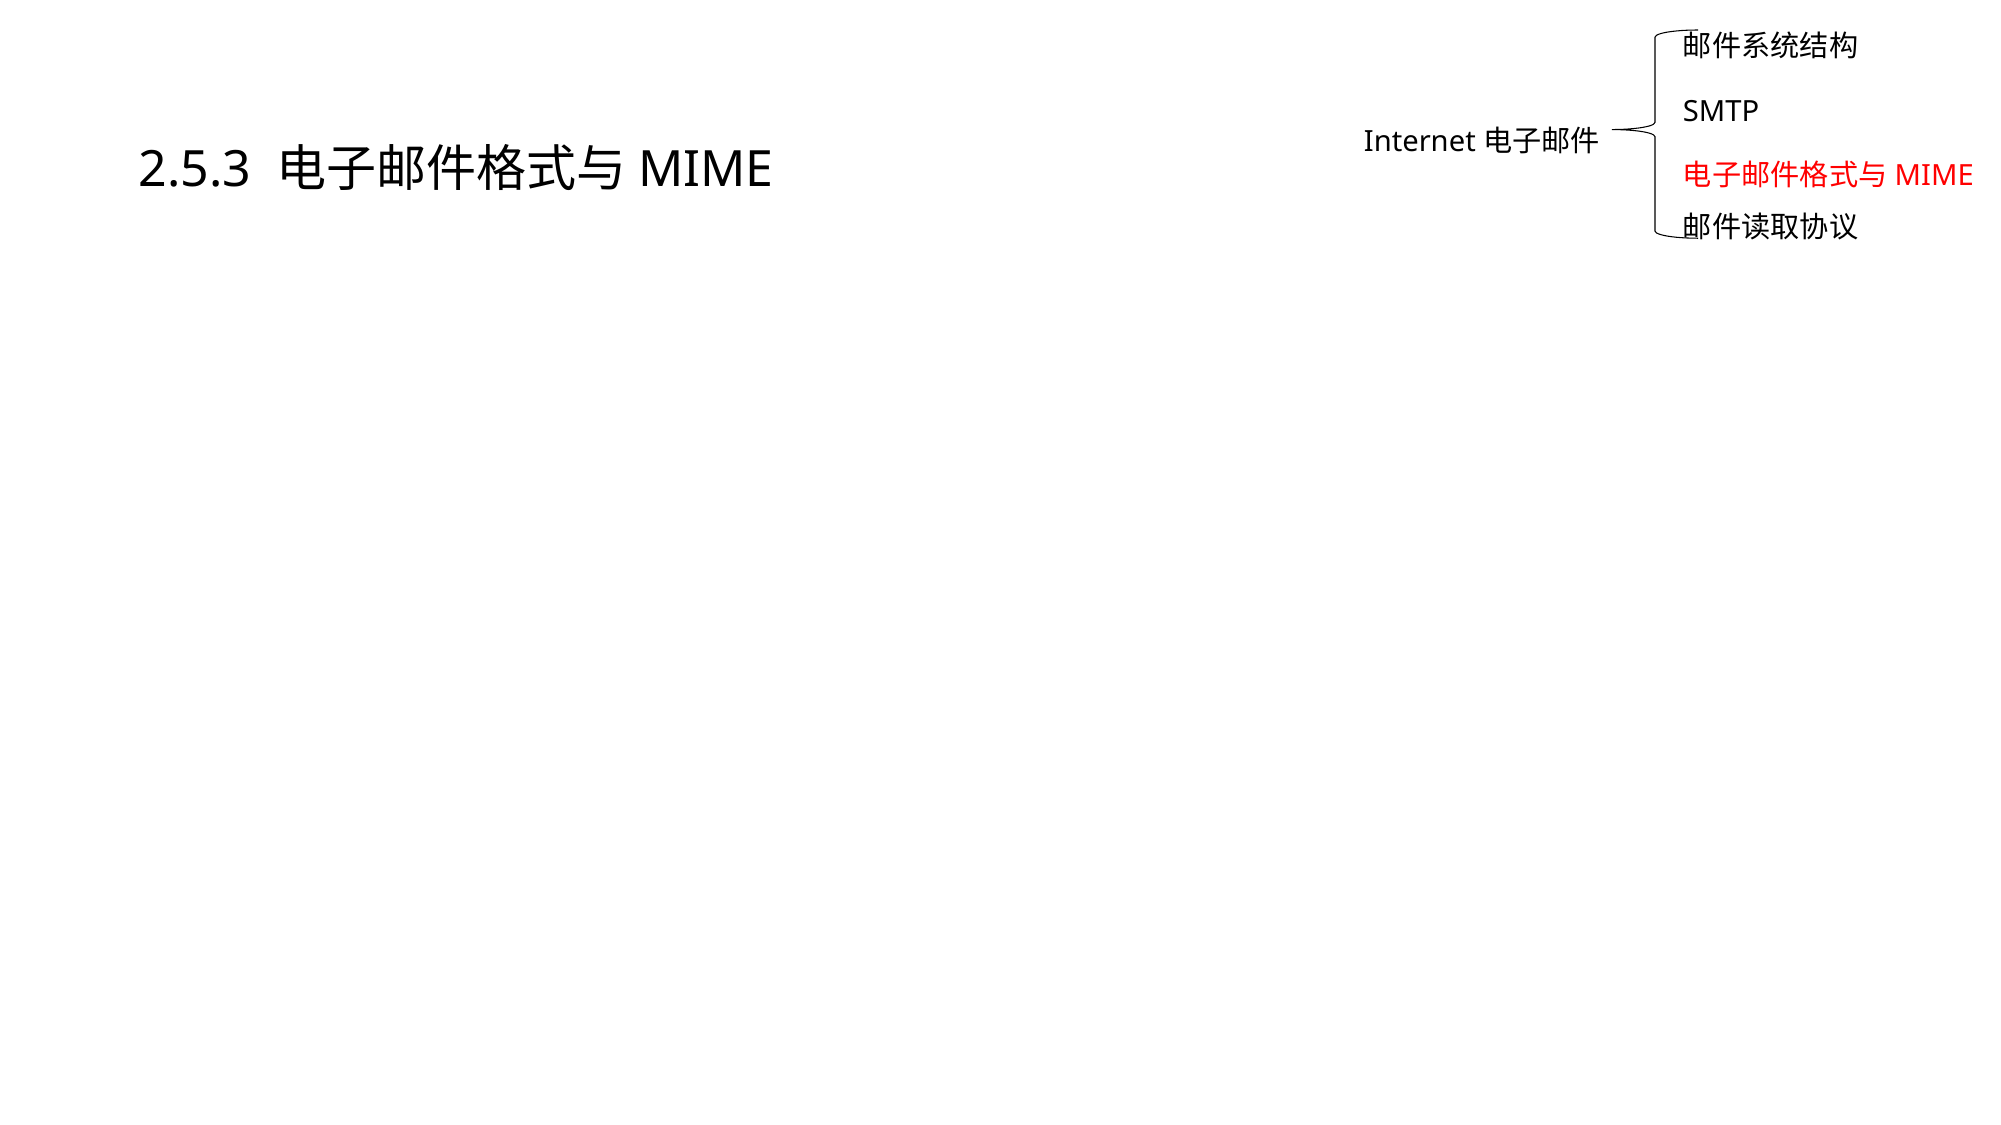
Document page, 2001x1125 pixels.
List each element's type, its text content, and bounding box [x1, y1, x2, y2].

text_box Internet电子邮件 [1349, 97, 1615, 165]
text_box 电子邮件格式与MIME [1668, 131, 2000, 199]
text_box 2.5.3 电子邮件格式与MIME [120, 97, 954, 206]
text_box 邮件读取协议 [1668, 199, 1944, 251]
text_box SMTP [1668, 66, 1989, 135]
text_box 邮件系统结构 [1668, 1, 1924, 66]
text_box [1615, 31, 1668, 237]
